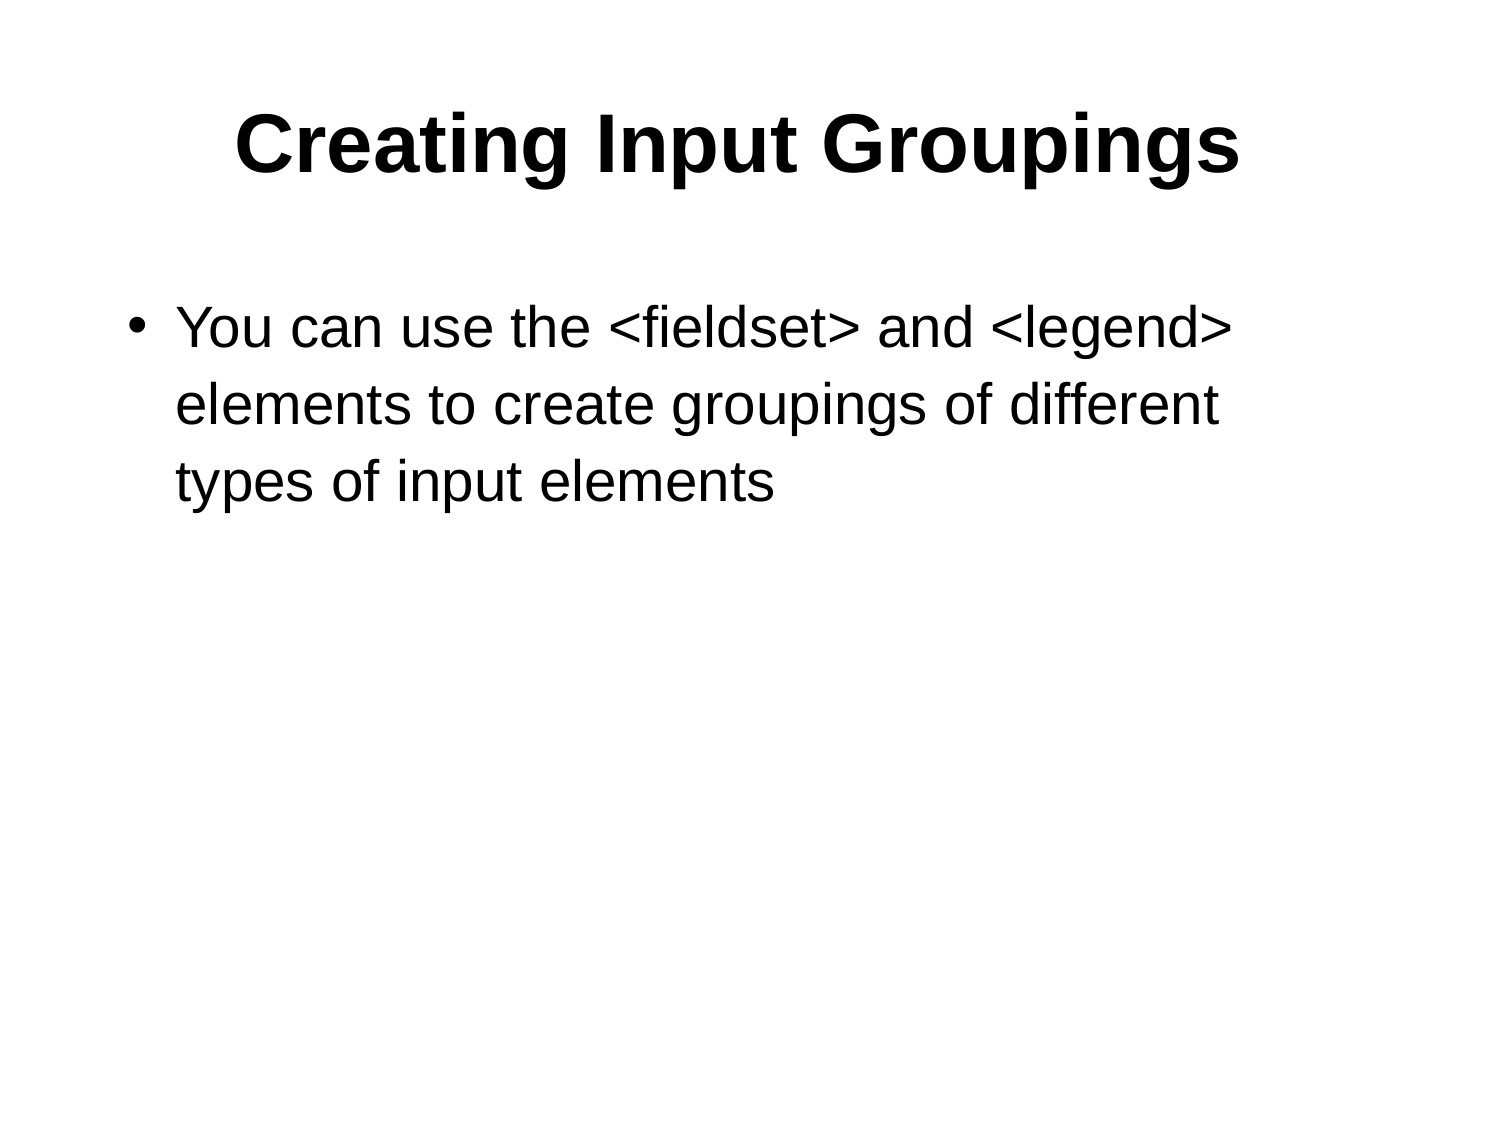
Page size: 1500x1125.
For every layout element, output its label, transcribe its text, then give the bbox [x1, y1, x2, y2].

list You can use the <fieldset> and <legend> elements to create groupings of different types of input elements [112, 275, 1388, 649]
title Creating Input Groupings [75, 45, 1425, 233]
